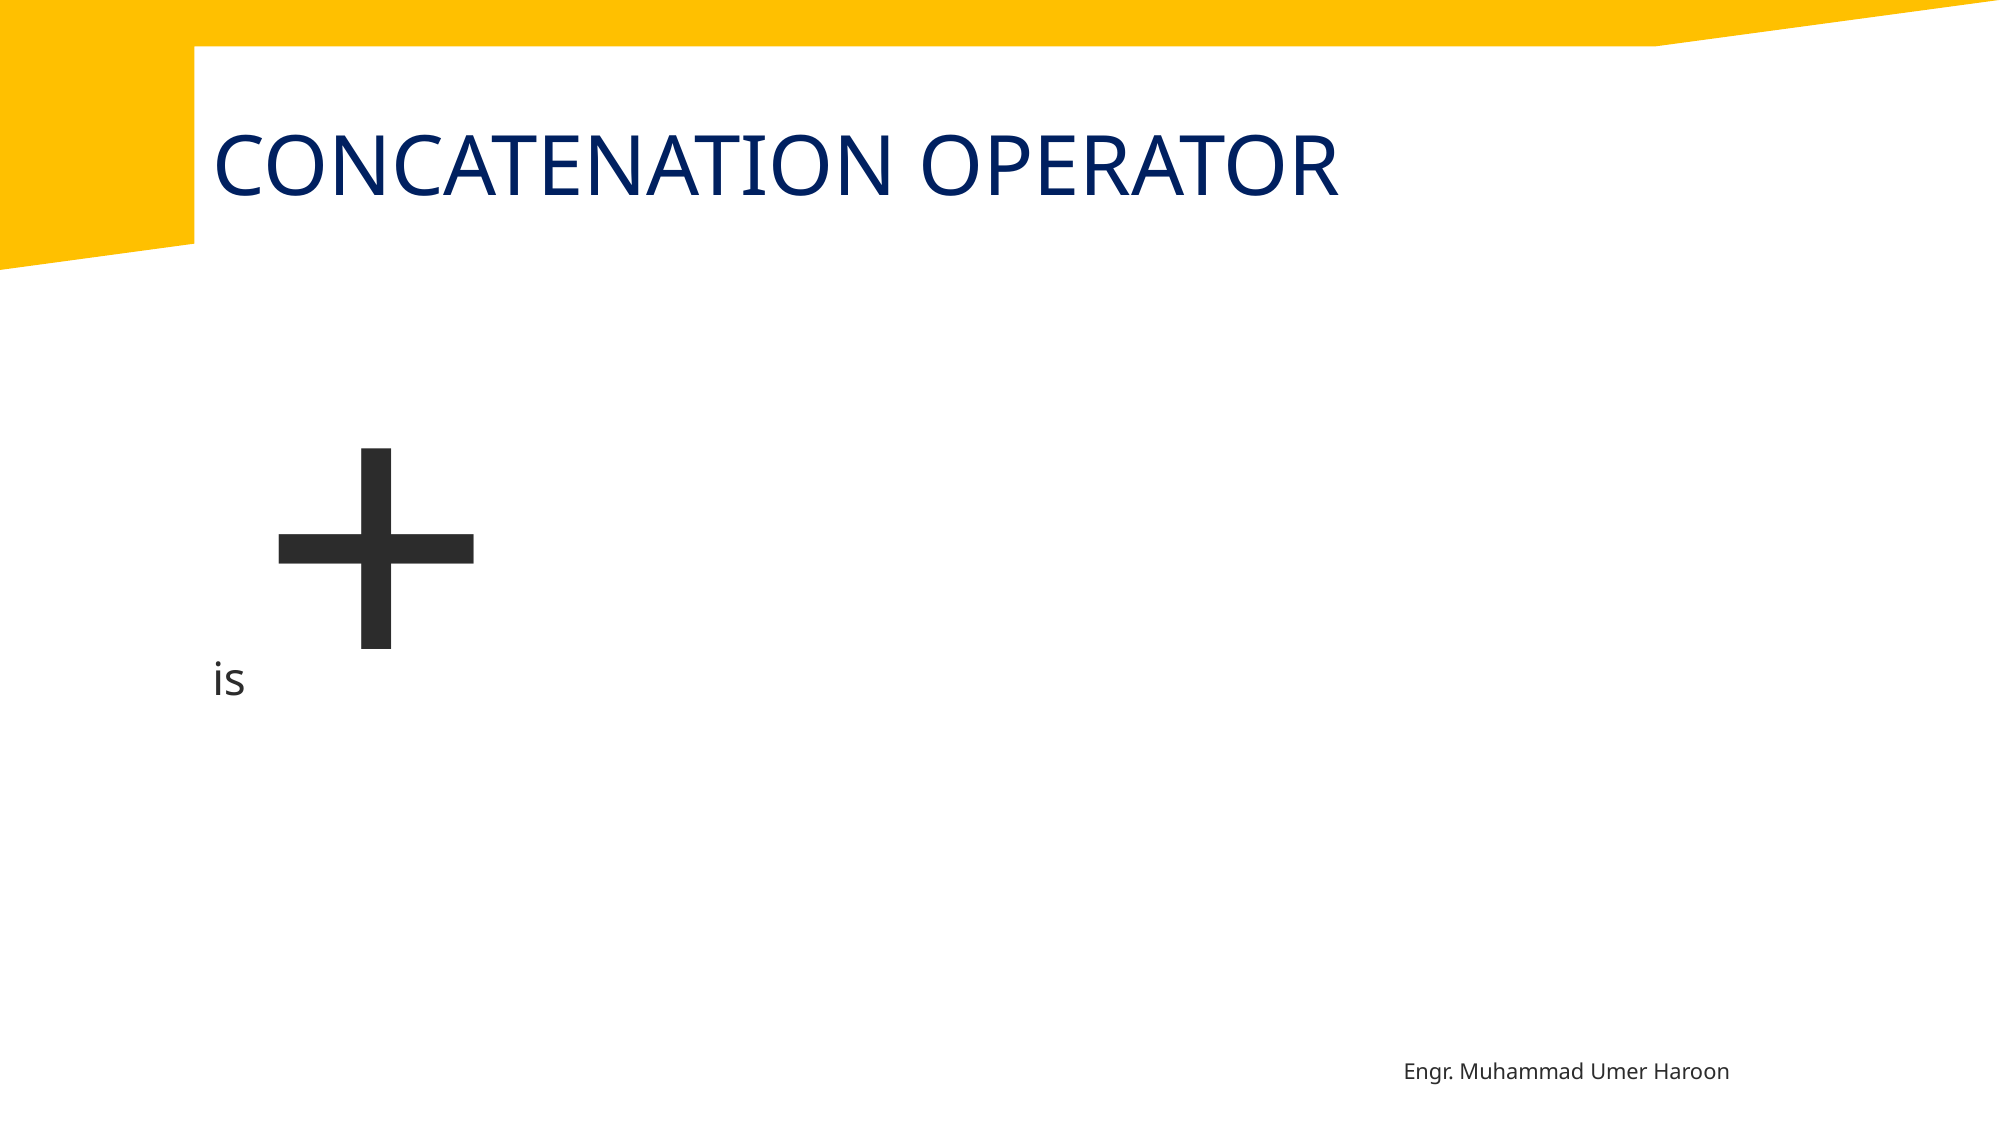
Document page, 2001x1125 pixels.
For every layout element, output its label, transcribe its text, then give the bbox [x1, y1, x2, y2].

title Concatenation operator [197, 46, 1803, 295]
footer Engr. Muhammad Umer Haroon [918, 1053, 1746, 1114]
list is + [197, 329, 1803, 1020]
